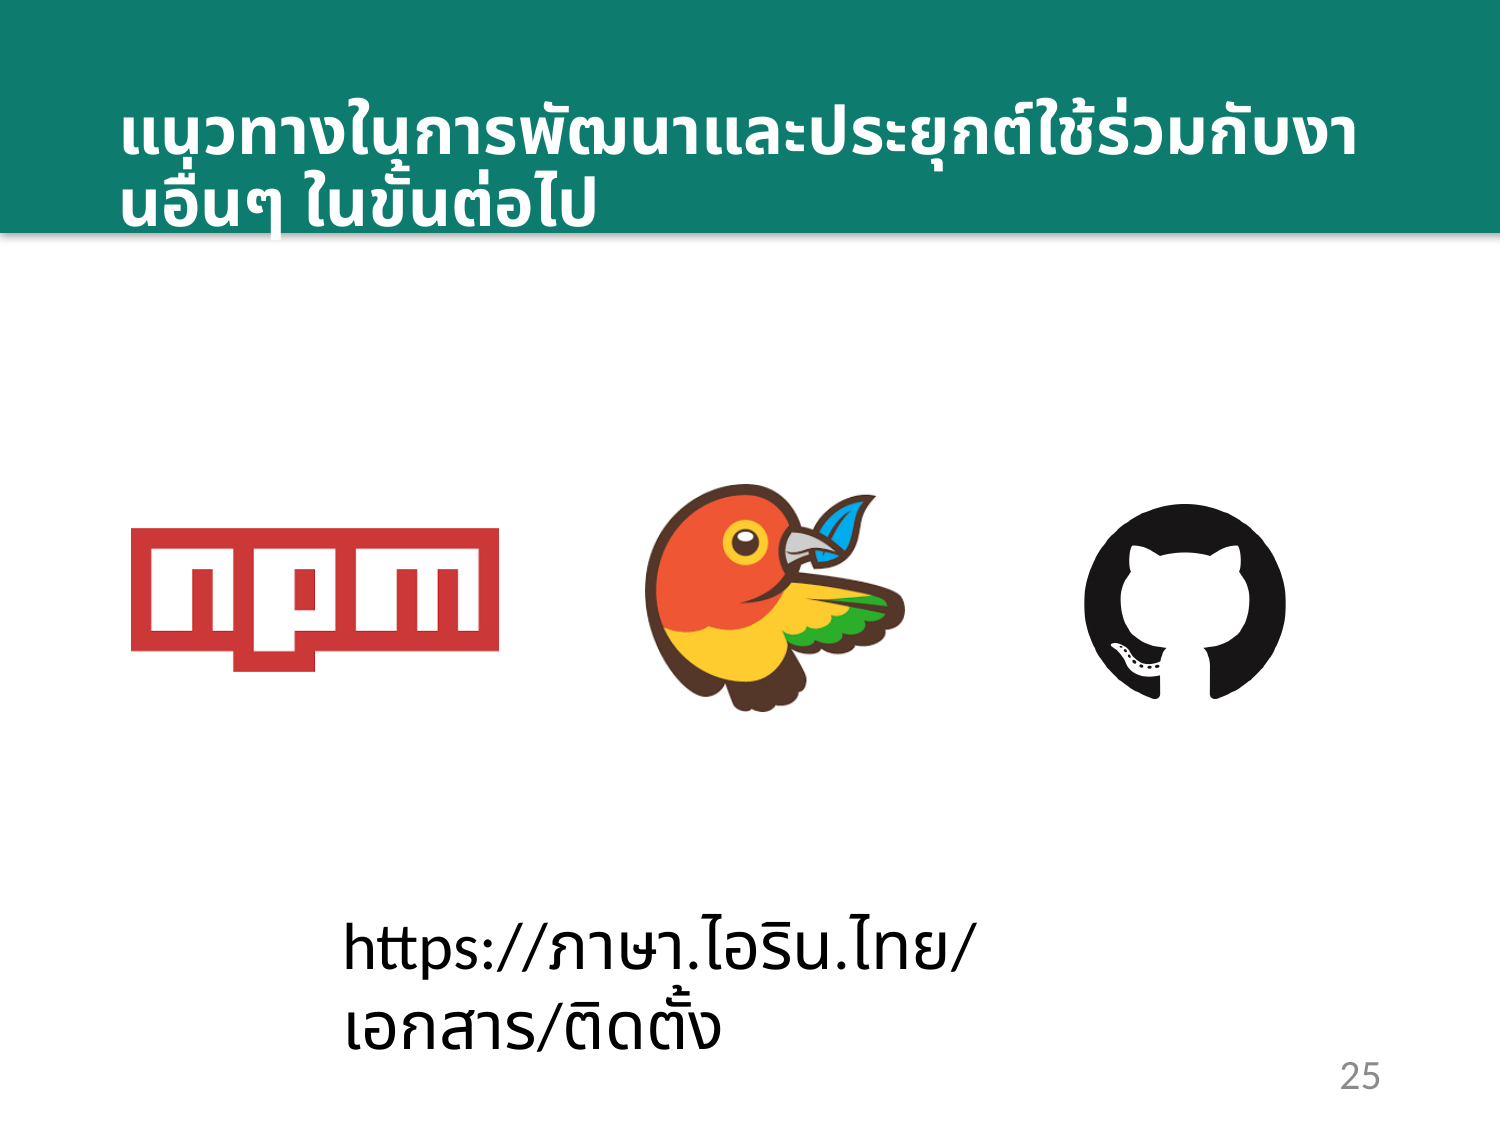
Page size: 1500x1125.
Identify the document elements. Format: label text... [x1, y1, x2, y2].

picture [645, 484, 905, 712]
picture [1051, 468, 1319, 736]
slide_number 25 [1059, 1042, 1397, 1103]
picture [131, 528, 499, 672]
title แนวทางในการพัฒนาและประยุกต์ใช้ร่วมกับงานอื่นๆ ในขั้นต่อไป [103, 59, 1397, 278]
text_box https://ภาษา.ไอริน.ไทย/เอกสาร/ติดตั้ง [327, 895, 1173, 1070]
text_box [0, 0, 1500, 234]
